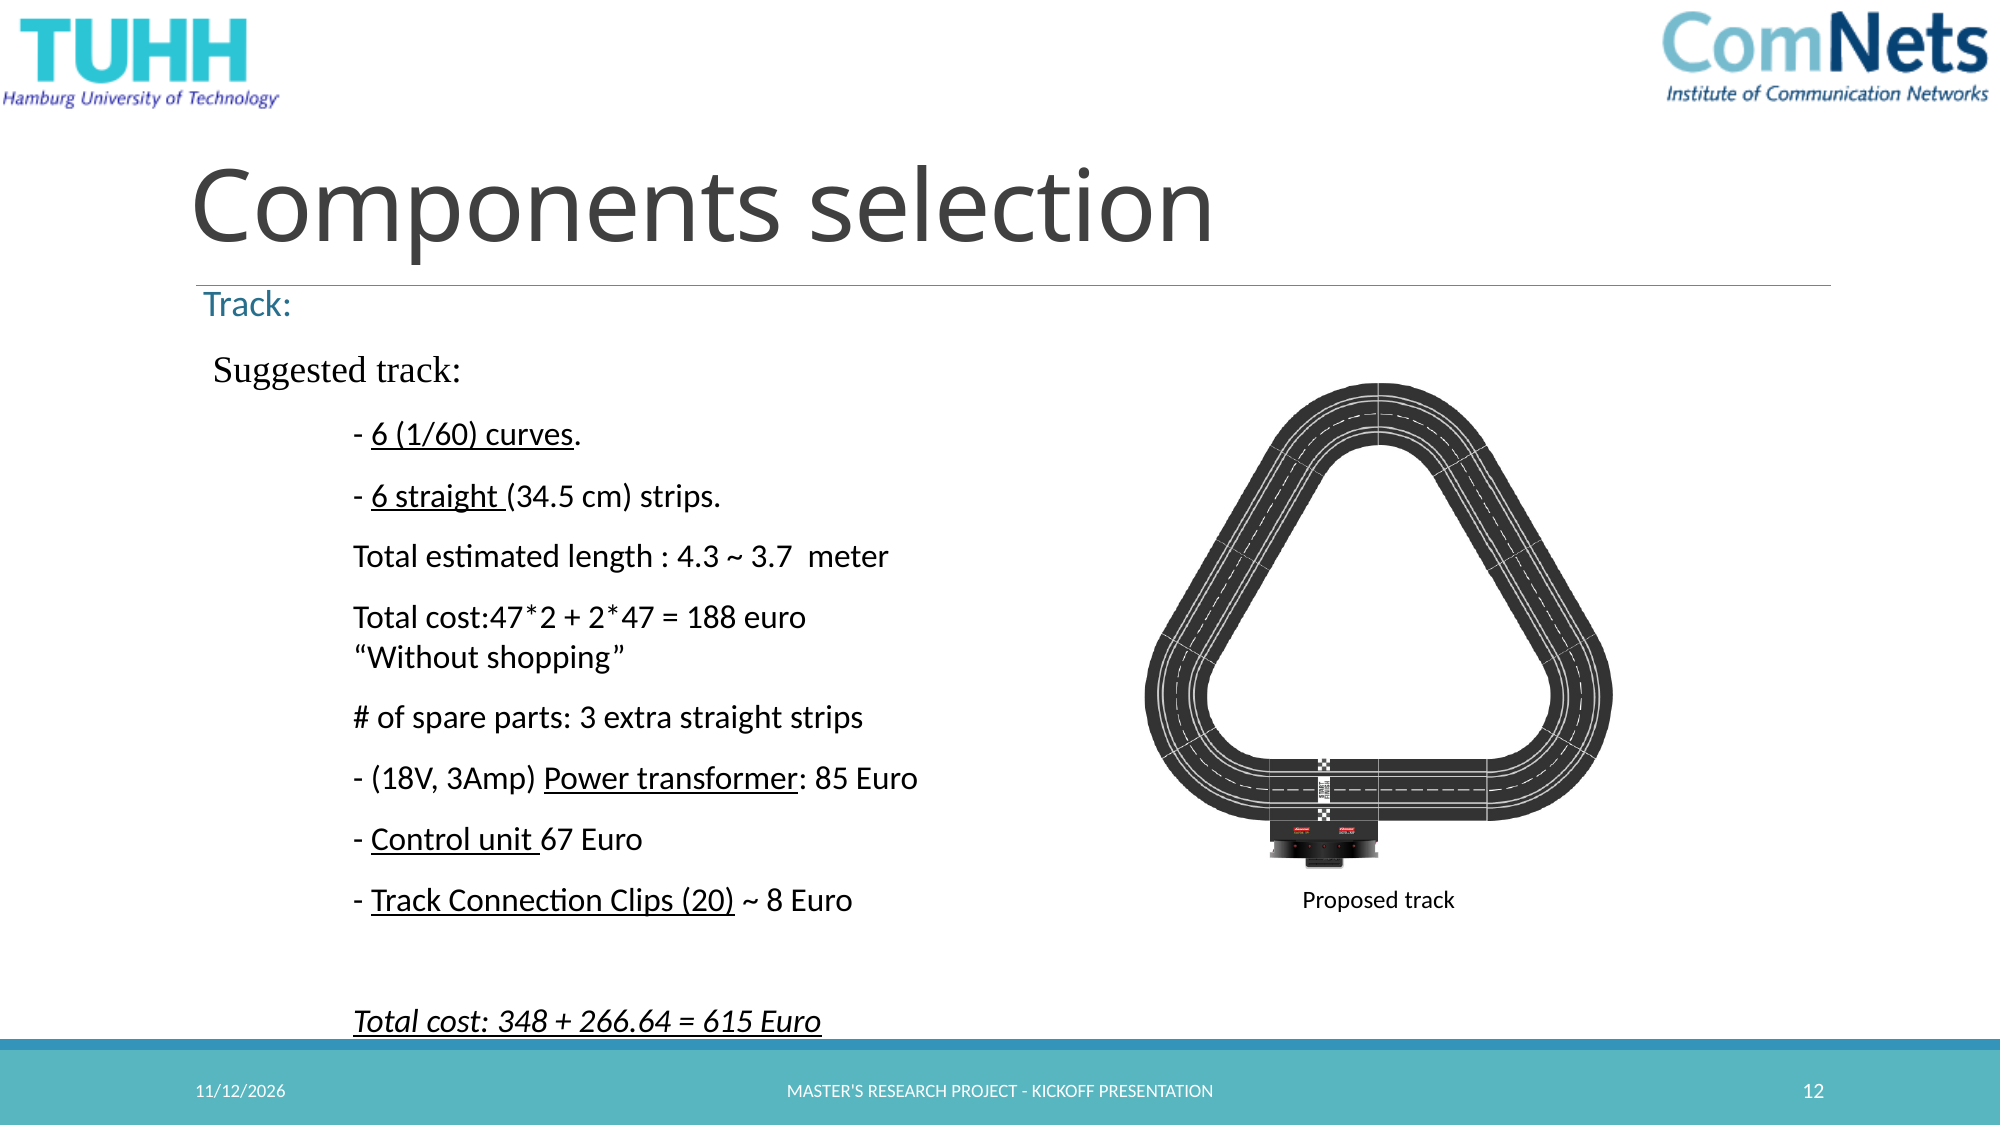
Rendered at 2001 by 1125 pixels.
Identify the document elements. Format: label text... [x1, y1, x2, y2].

title Components selection [174, 152, 1825, 391]
picture [2, 8, 290, 121]
picture [1658, 0, 2000, 113]
picture [1115, 369, 1643, 874]
text_box Proposed track [1216, 882, 1542, 922]
slide_number 12 [1624, 1059, 1840, 1120]
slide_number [180, 1059, 586, 1120]
footer Master's Research Project - Kickoff presentation [604, 1059, 1396, 1120]
text_box Track: Suggested track: - 6 (1/60) curves. - 6 straight (34.5 cm) strips. Total estimated length : 4.3 ~ 3.7 meter Total cost:47*2 + 2*47 = 188 euro “Without shopping” # of spare parts: 3 extra straight strips - (18V, 3Amp) Power transformer: 85 Euro - Control unit 67 Euro - Track Connection Clips (20) ~ 8 Euro Total cost: 348 + 266.64 = 615 Euro [188, 271, 1000, 1125]
